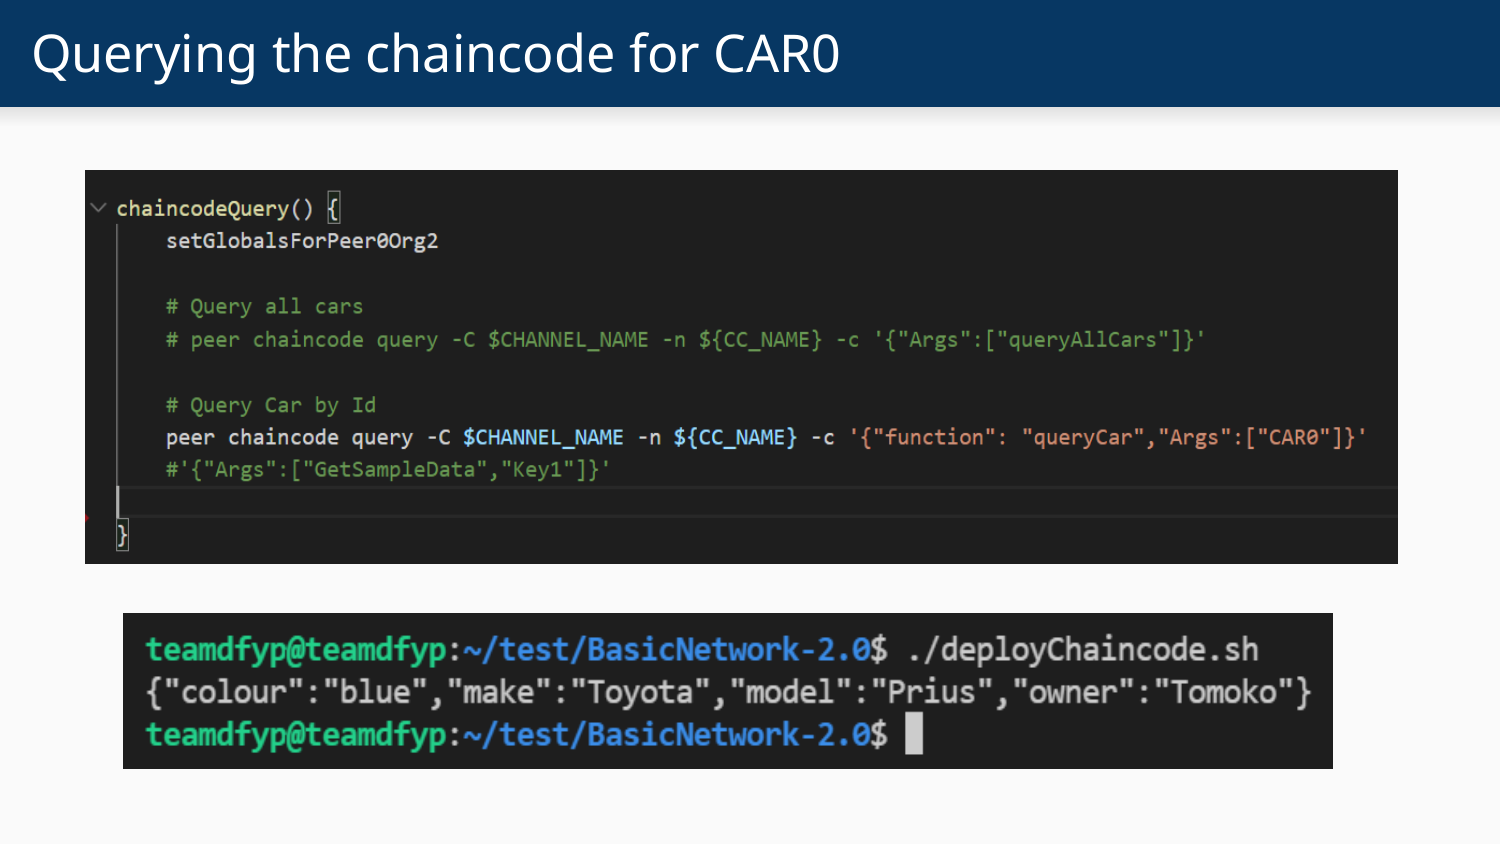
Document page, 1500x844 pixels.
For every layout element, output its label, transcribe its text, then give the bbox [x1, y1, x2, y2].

picture [122, 613, 1333, 770]
title Querying the chaincode for CAR0 [16, 2, 1464, 102]
picture [85, 169, 1398, 565]
